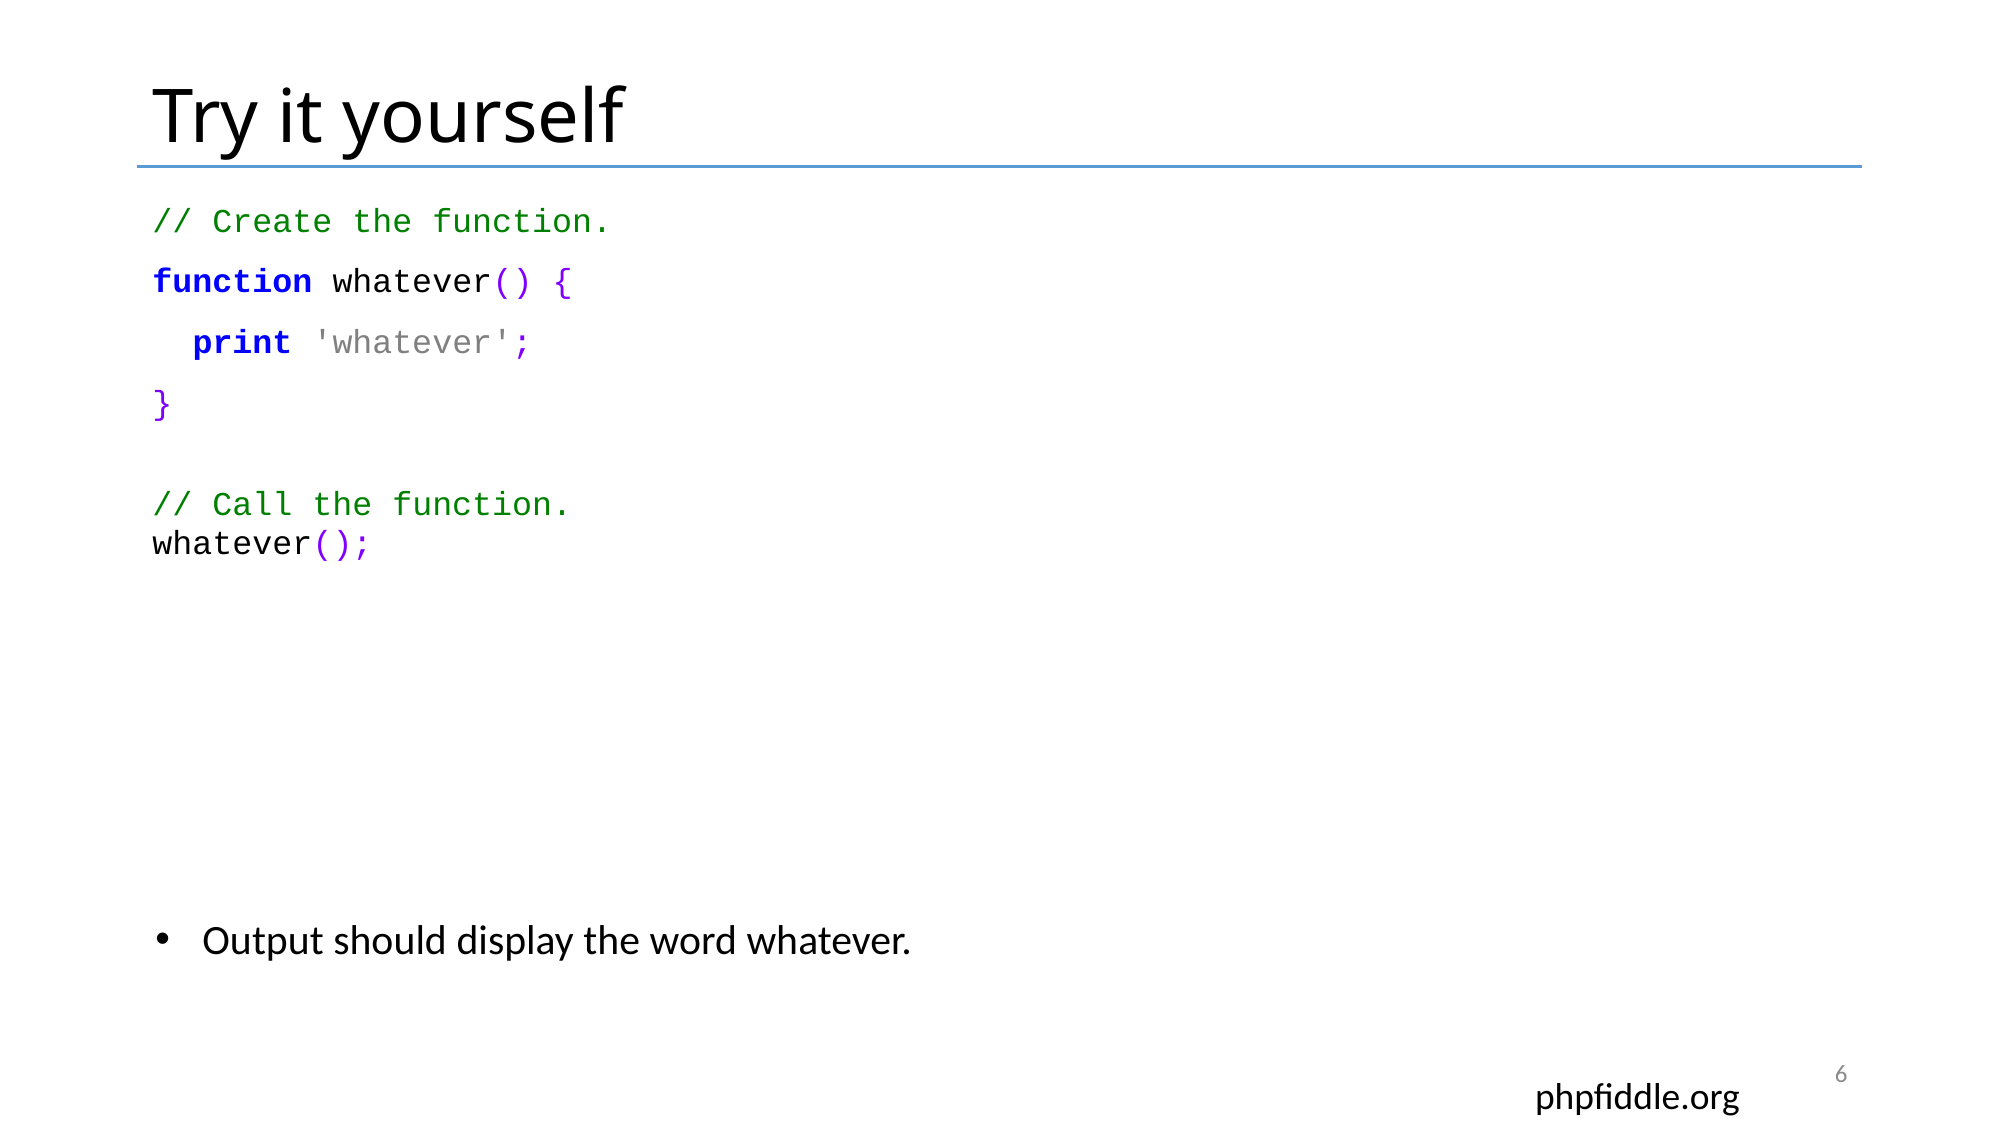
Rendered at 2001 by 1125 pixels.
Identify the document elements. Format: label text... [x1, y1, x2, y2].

list // Create the function. function whatever() { print 'whatever'; } // Call the function. whatever(); [137, 191, 1863, 737]
slide_number 6 [1412, 1042, 1863, 1103]
text_box phpfiddle.org [1520, 1064, 1755, 1125]
text_box Output should display the word whatever. [140, 905, 928, 971]
title Try it yourself [137, 59, 1863, 165]
